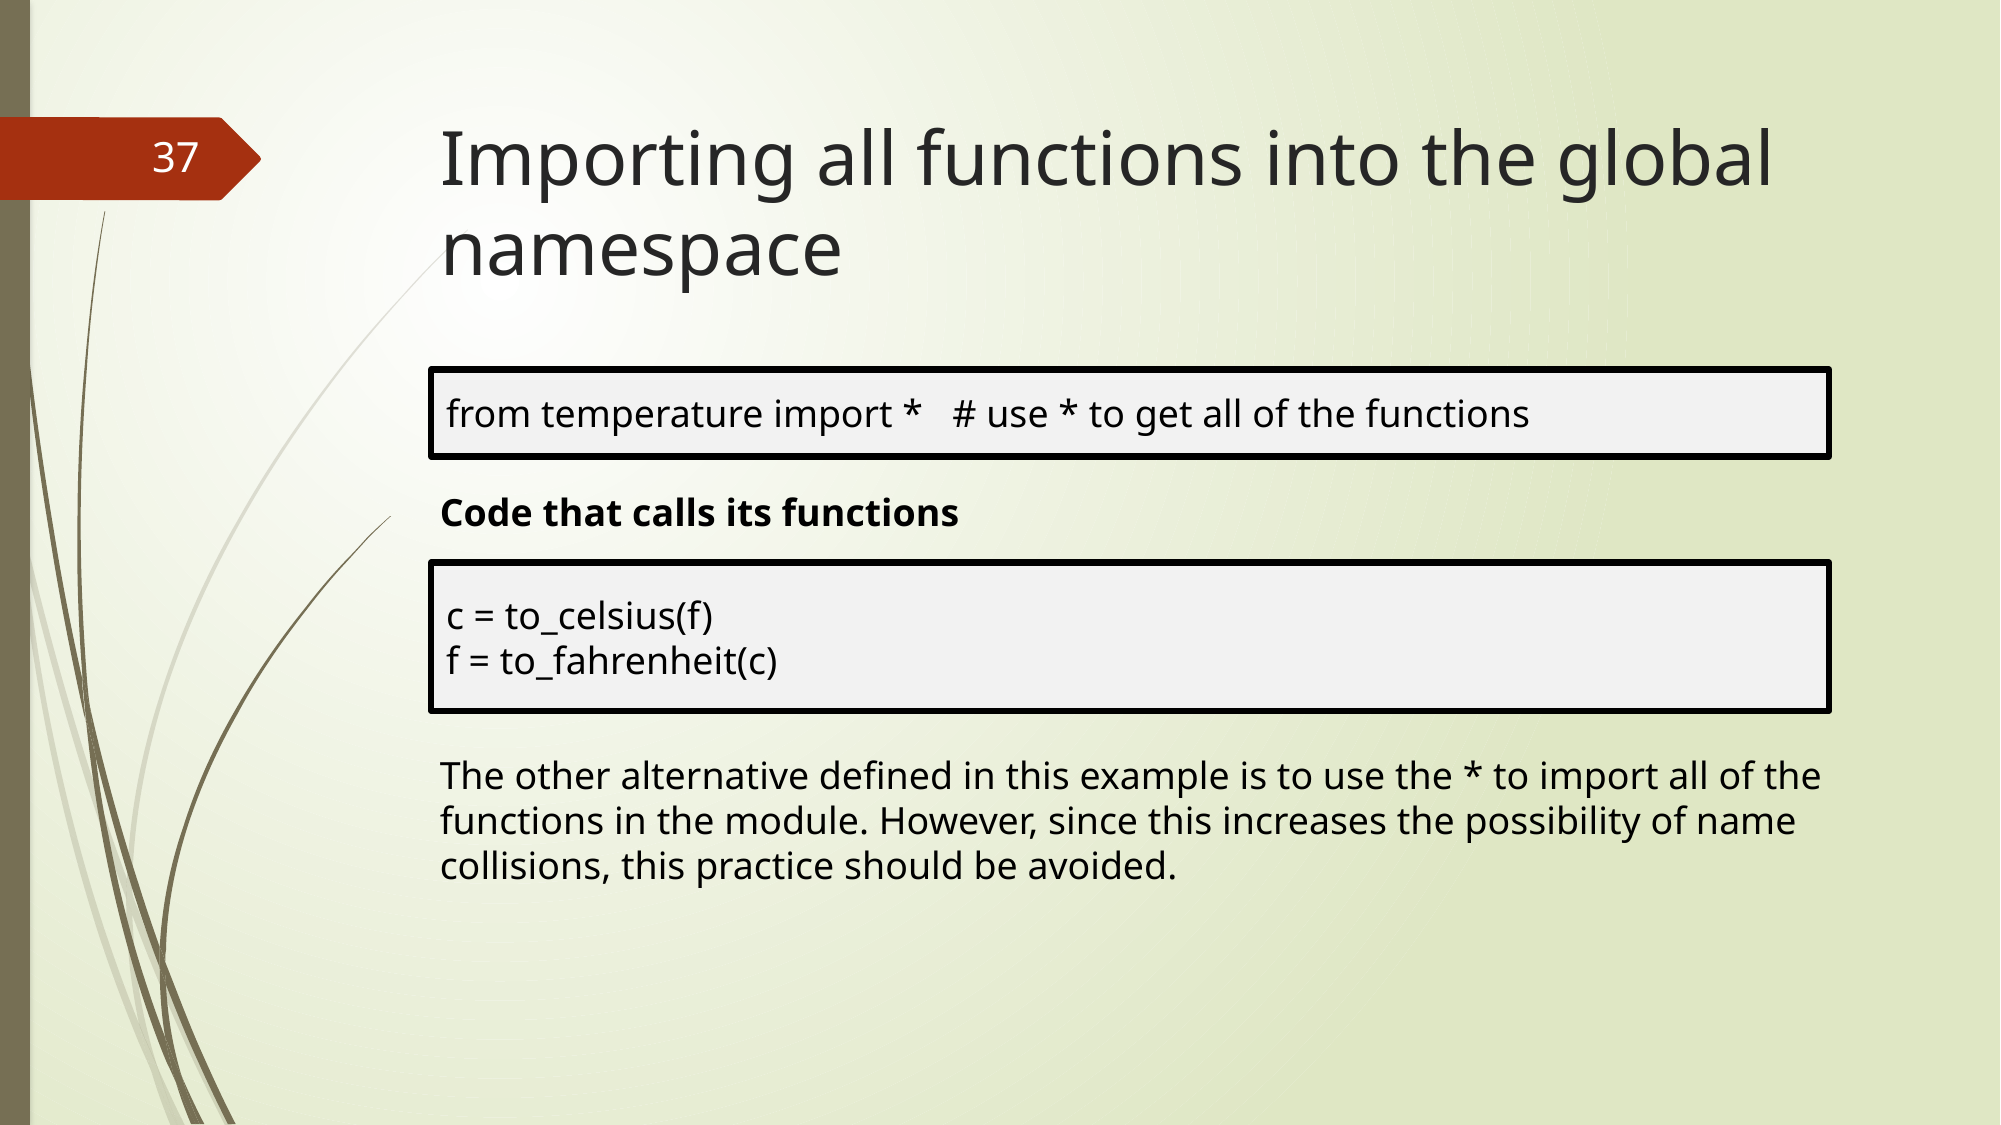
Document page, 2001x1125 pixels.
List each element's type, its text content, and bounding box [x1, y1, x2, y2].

slide_number 37 [87, 129, 216, 190]
title Importing all functions into the global namespace [425, 102, 1888, 313]
text_box from temperature import * # use * to get all of the functions [430, 368, 1830, 458]
list Code that calls its functions The other alternative defined in this example is to use the * to import all of the functions in the module. However, since this increases the possibility of name collisions, this practice should be avoided. [424, 350, 1888, 972]
text_box c = to_celsius(f) f = to_fahrenheit(c) [430, 561, 1830, 712]
